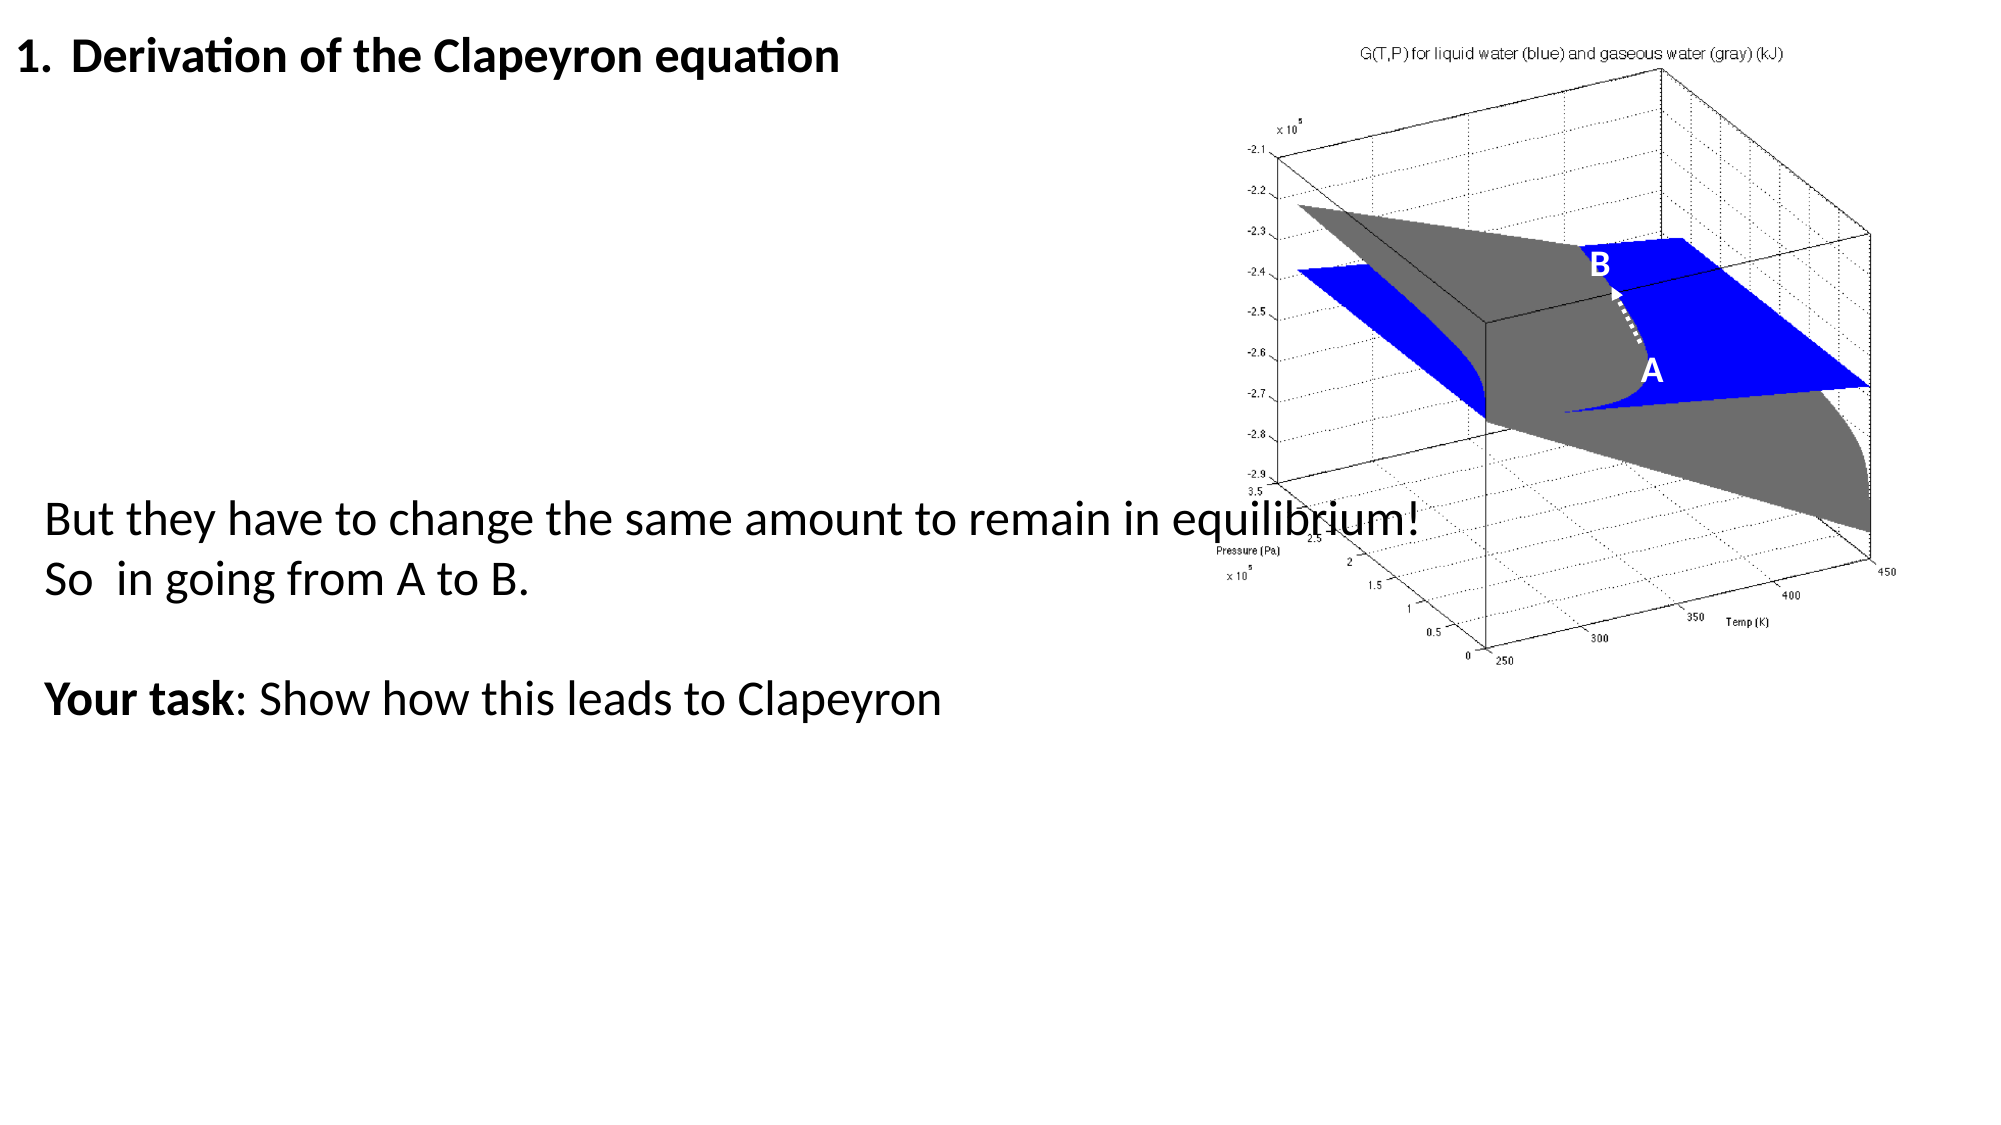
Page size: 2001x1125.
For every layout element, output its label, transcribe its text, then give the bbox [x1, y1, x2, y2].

text_box Derivation of the Clapeyron equation [0, 15, 1001, 90]
picture [1194, 19, 1917, 688]
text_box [1574, 231, 1678, 399]
